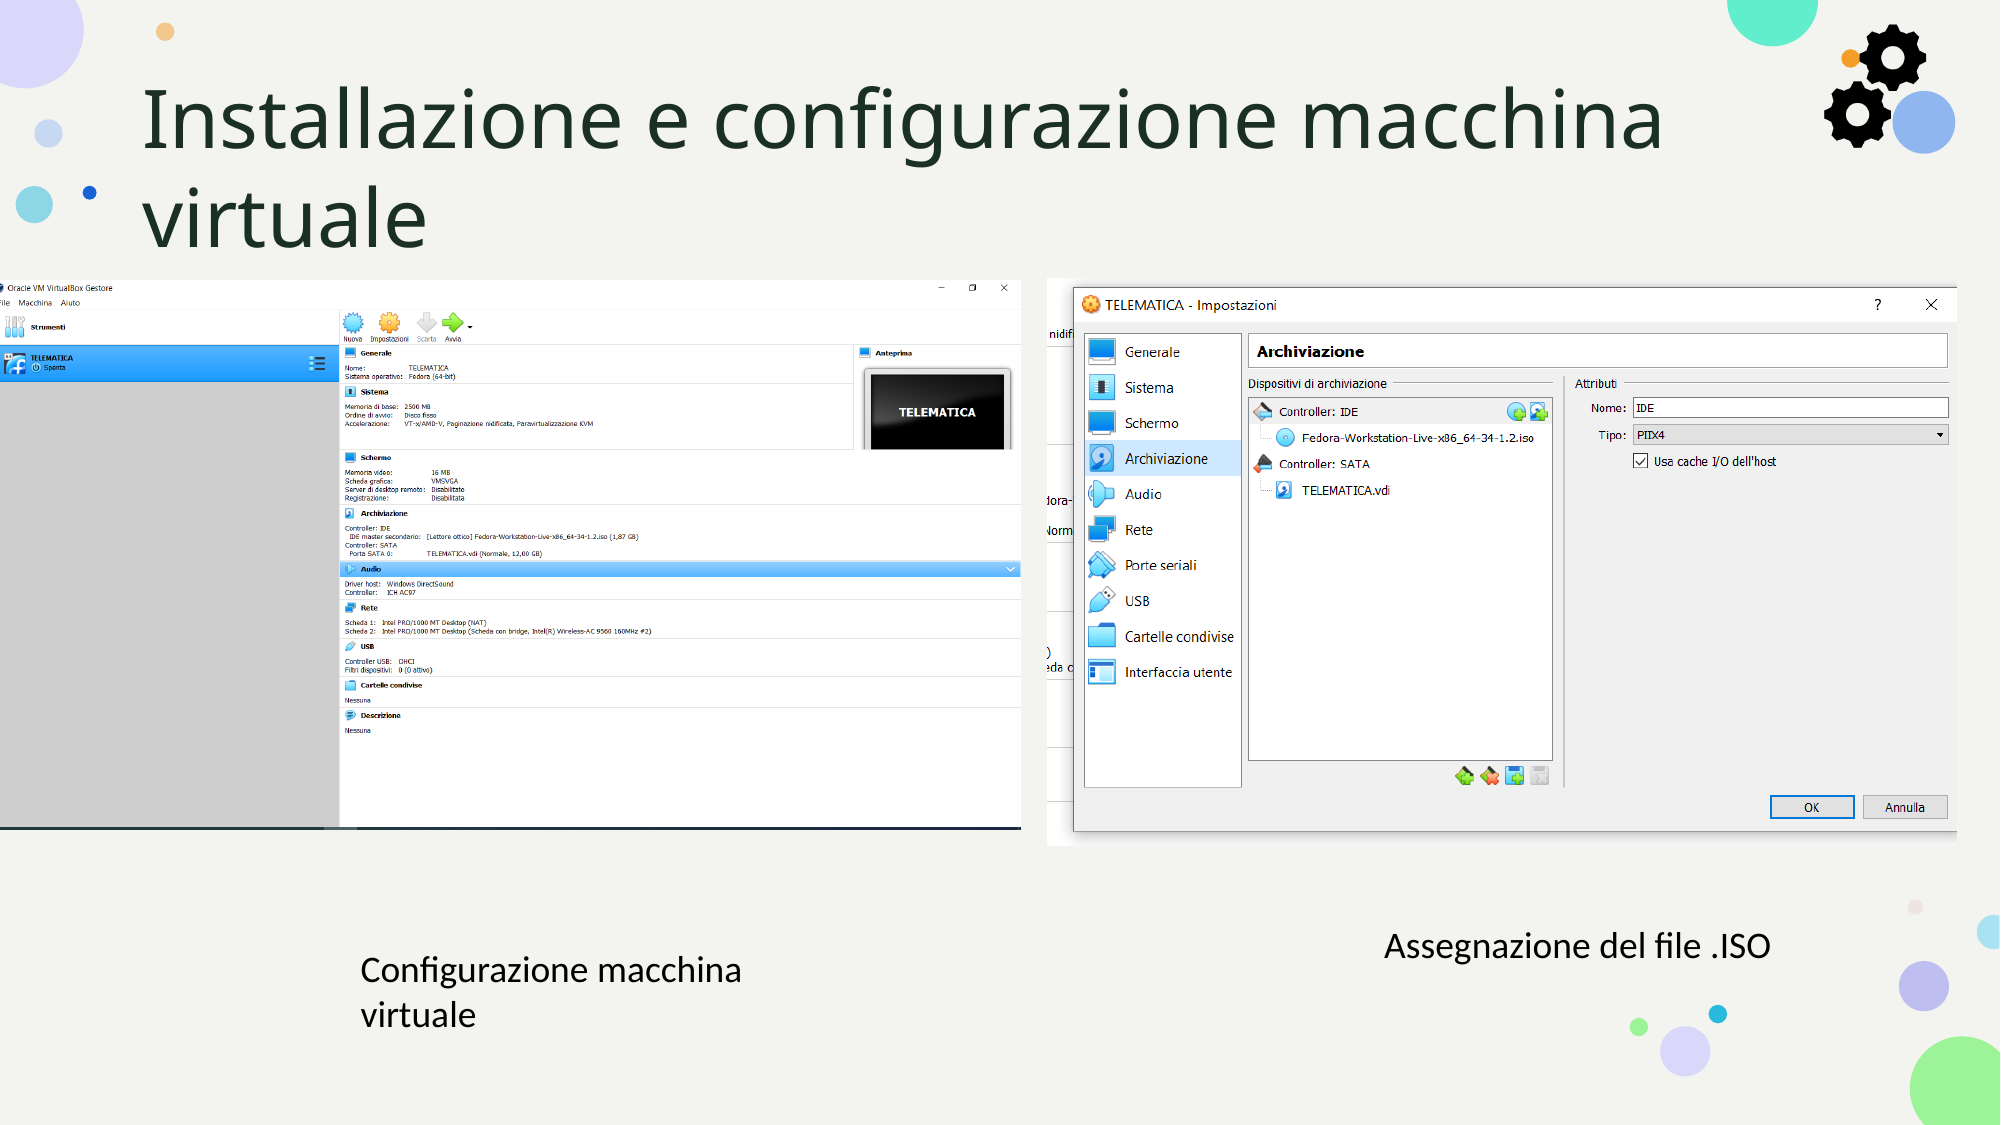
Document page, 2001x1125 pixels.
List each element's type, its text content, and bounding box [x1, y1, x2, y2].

picture [1799, 11, 1950, 162]
title Installazione e configurazione macchina virtuale [127, 59, 1877, 278]
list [0, 280, 1023, 830]
text_box Configurazione macchina virtuale [345, 937, 796, 1043]
text_box Assegnazione del file .ISO [1369, 913, 1820, 974]
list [1047, 278, 1957, 846]
